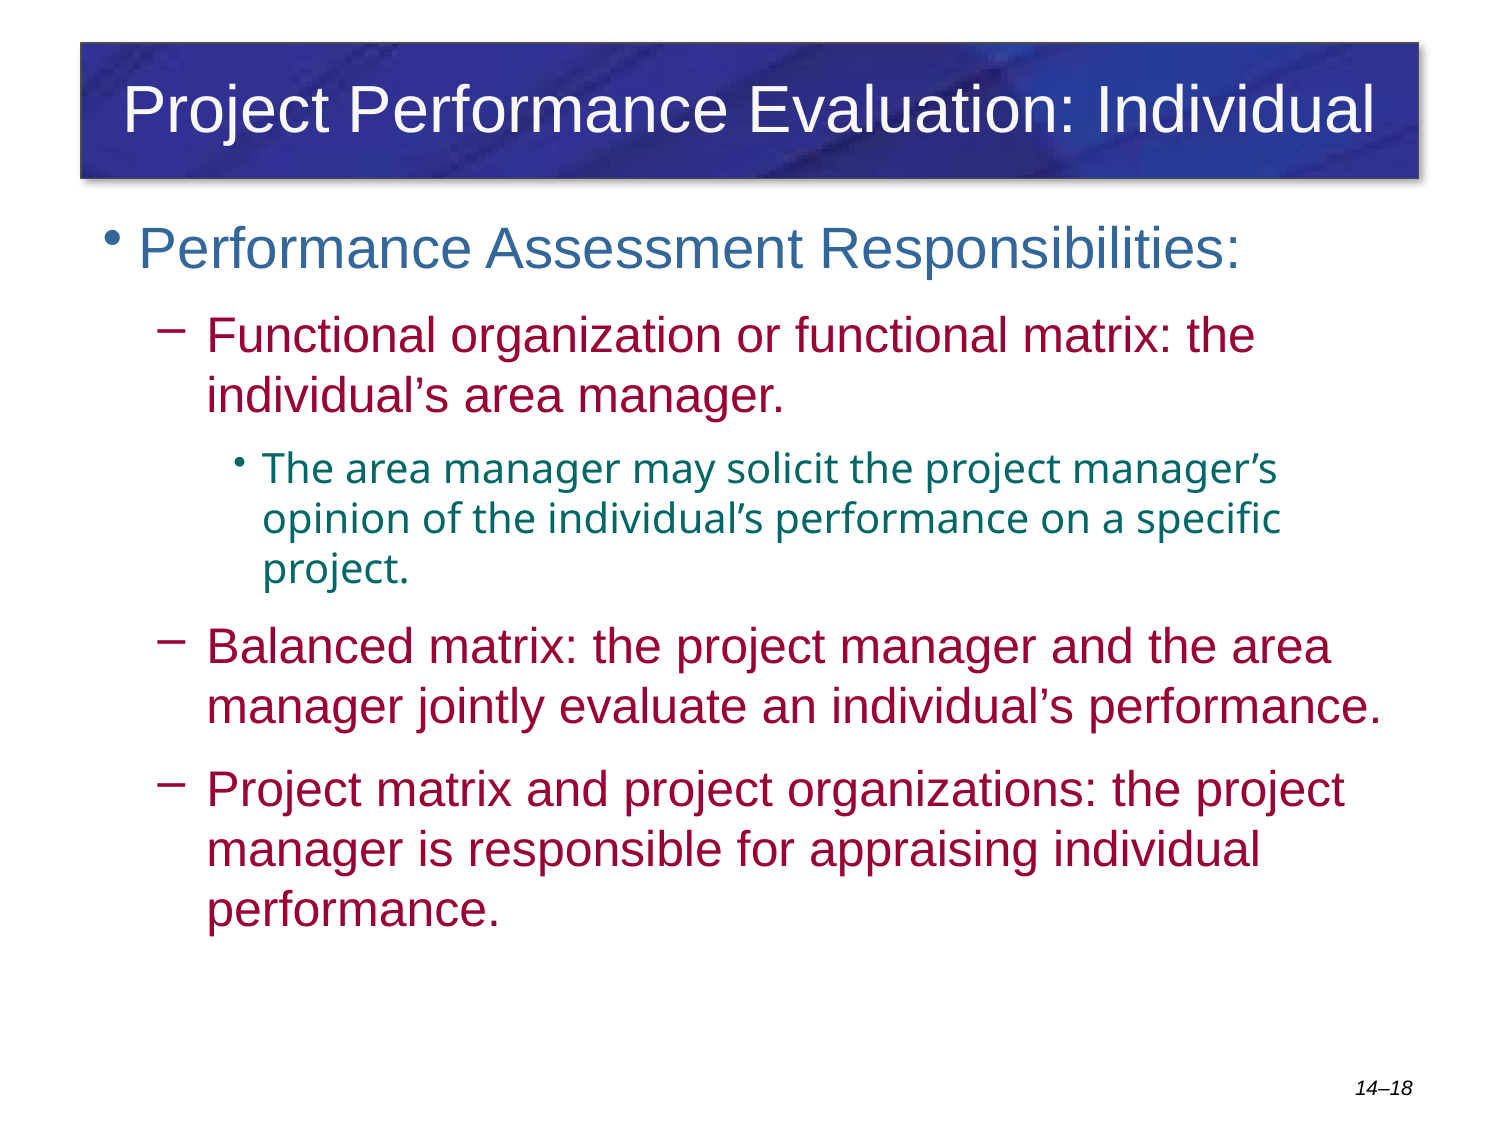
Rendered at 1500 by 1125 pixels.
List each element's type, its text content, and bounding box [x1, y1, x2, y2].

title Project Performance Evaluation: Individual [80, 42, 1419, 179]
list Performance Assessment Responsibilities: Functional organization or functional matrix: the individual’s area manager. The area manager may solicit the project manager’s opinion of the individual’s performance on a specific project. Balanced matrix: the project manager and the area manager jointly evaluate an individual’s performance. Project matrix and project organizations: the project manager is responsible for appraising individual performance. [87, 202, 1413, 1003]
slide_number 14–18 [1065, 1074, 1413, 1100]
